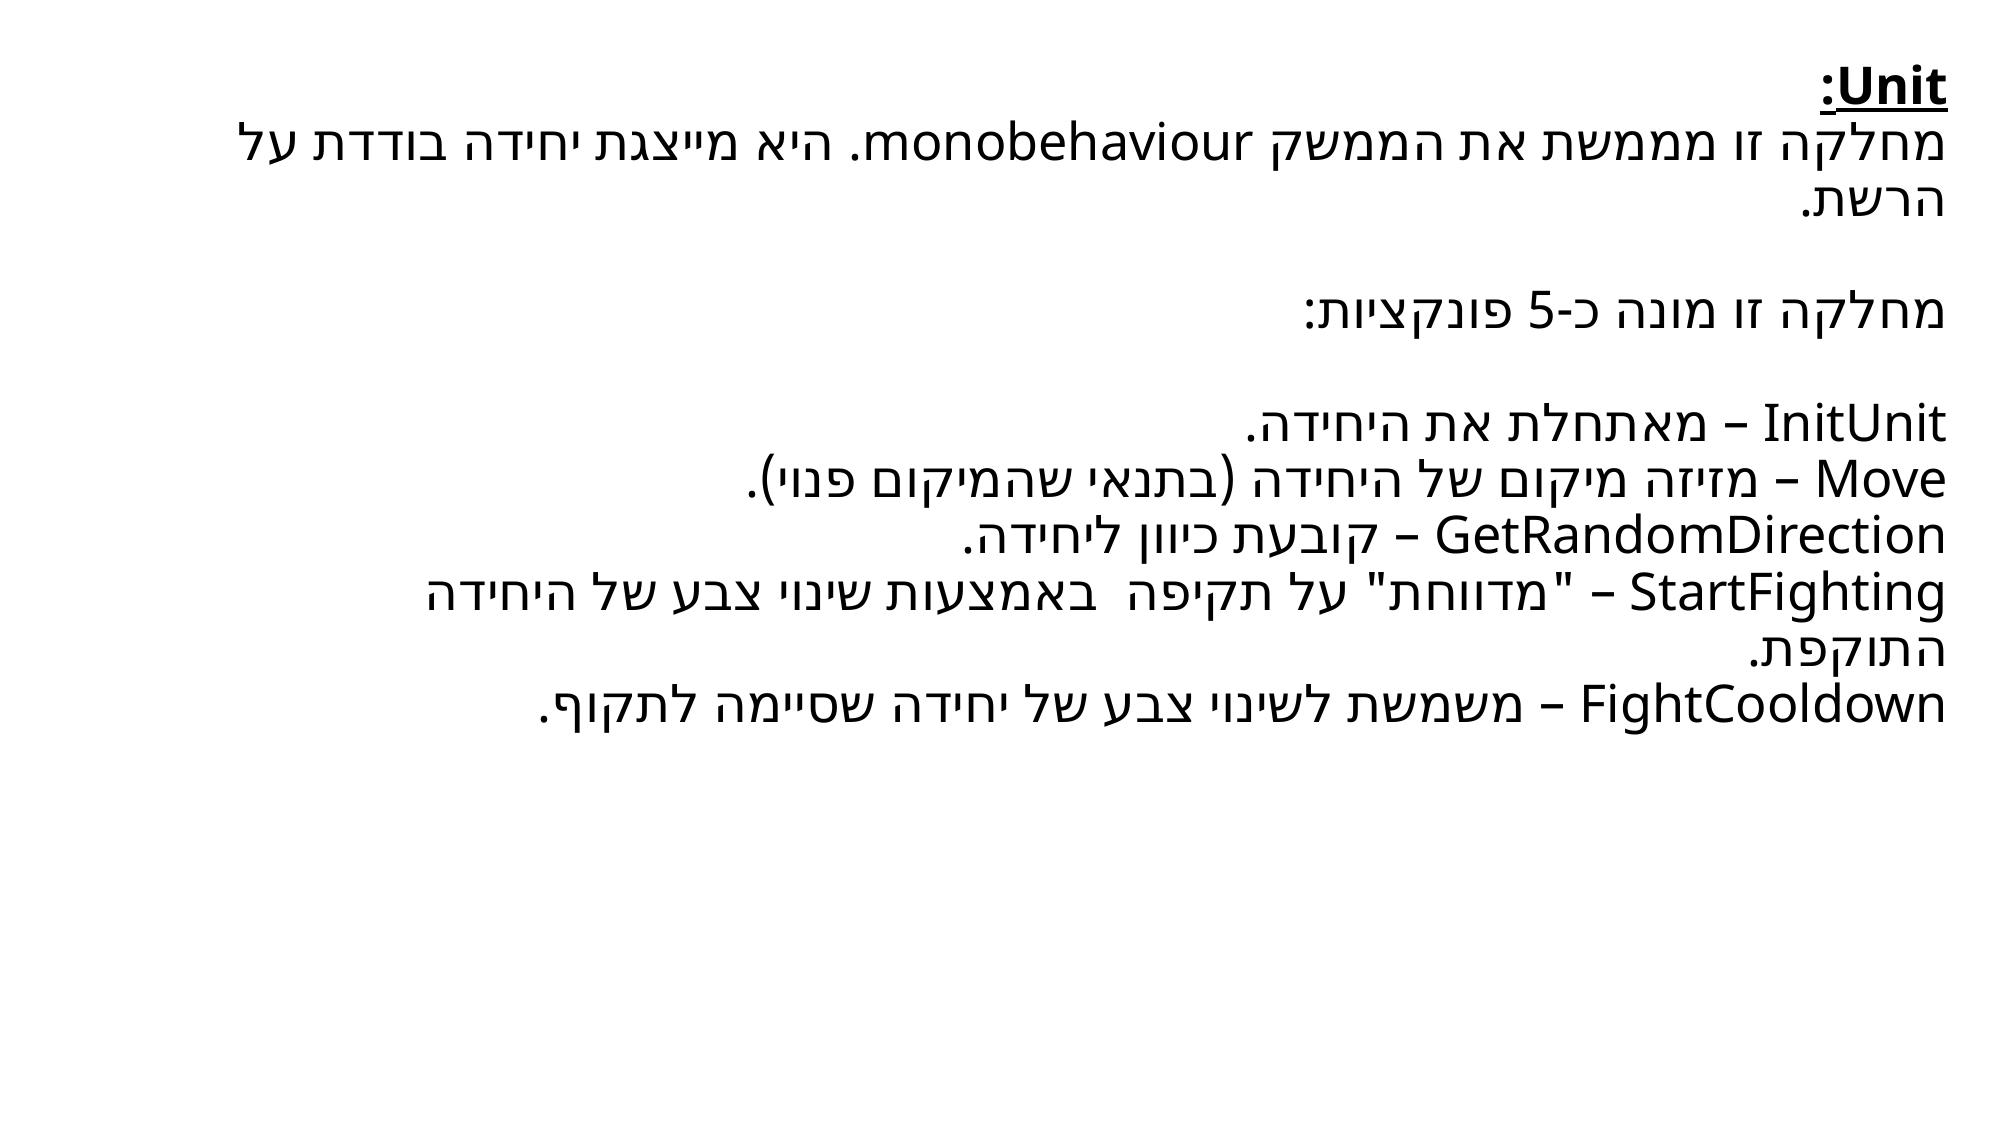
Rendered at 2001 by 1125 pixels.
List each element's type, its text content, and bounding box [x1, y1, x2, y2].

title Unit: מחלקה זו מממשת את הממשק monobehaviour. היא מייצגת יחידה בודדת על הרשת. מחלקה זו מונה כ-5 פונקציות: InitUnit – מאתחלת את היחידה. Move – מזיזה מיקום של היחידה (בתנאי שהמיקום פנוי). GetRandomDirection – קובעת כיוון ליחידה. StartFighting – "מדווחת" על תקיפה באמצעות שינוי צבע של היחידה התוקפת. FightCooldown – משמשת לשינוי צבע של יחידה שסיימה לתקוף. [218, 0, 1964, 804]
